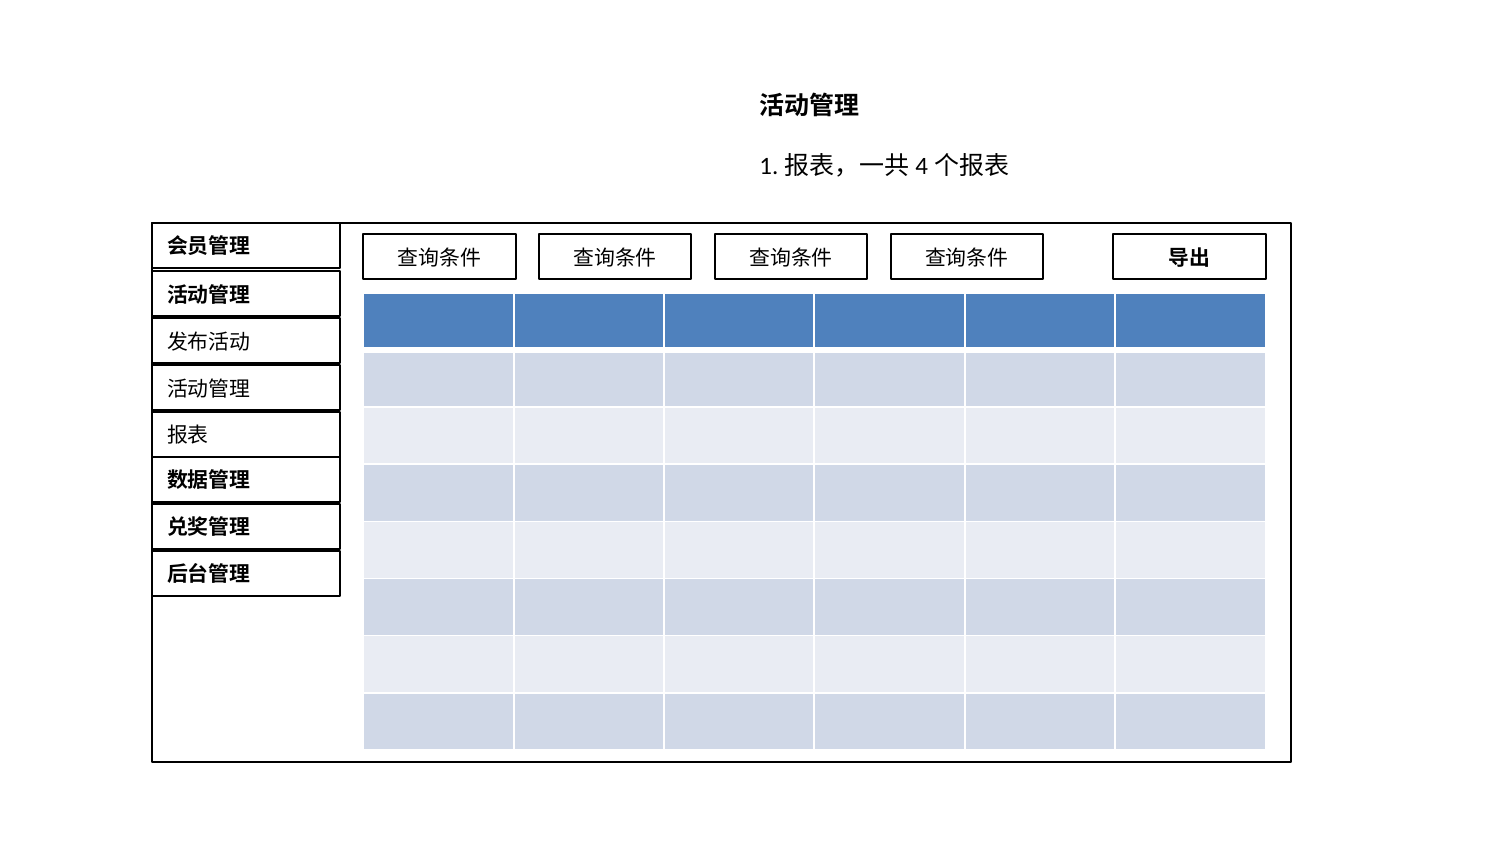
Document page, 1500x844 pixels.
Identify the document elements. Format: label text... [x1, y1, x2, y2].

table_cell [966, 636, 1114, 692]
table_cell [665, 465, 813, 521]
table_cell [364, 694, 513, 749]
table_cell [815, 408, 964, 463]
table_cell [665, 408, 813, 463]
table_cell [815, 522, 964, 578]
table_cell [966, 522, 1114, 578]
table_cell [665, 636, 813, 692]
table_cell [515, 522, 663, 578]
table_header [1116, 294, 1265, 347]
text_box 查询条件 [713, 232, 869, 281]
table_header [364, 294, 513, 347]
text_box 数据管理 [150, 459, 342, 502]
text_box 报表 [150, 410, 342, 459]
text_box 会员管理 [150, 221, 342, 269]
table_cell [1116, 353, 1265, 406]
table_cell [515, 636, 663, 692]
table_header [966, 294, 1114, 347]
table_cell [1116, 636, 1265, 692]
table_cell [1116, 465, 1265, 521]
table_cell [1116, 579, 1265, 635]
text_box 查询条件 [888, 232, 1045, 281]
table_cell [1116, 522, 1265, 578]
table_cell [815, 353, 964, 406]
table_cell [665, 579, 813, 635]
text_box 导出 [1111, 232, 1268, 281]
table_cell [665, 353, 813, 406]
table_cell [665, 522, 813, 578]
table_cell [364, 408, 513, 463]
table_cell [966, 694, 1114, 749]
table_header [515, 294, 663, 347]
table_cell [815, 694, 964, 749]
text_box 活动管理 [150, 269, 342, 317]
table_cell [966, 408, 1114, 463]
table_cell [515, 408, 663, 463]
text_box 兑奖管理 [150, 502, 342, 549]
table_cell [364, 465, 513, 521]
table_cell [815, 636, 964, 692]
table_cell [515, 694, 663, 749]
table_cell [515, 579, 663, 635]
table_header [665, 294, 813, 347]
text_box 查询条件 [537, 232, 693, 281]
table_cell [966, 465, 1114, 521]
text_box 后台管理 [150, 549, 342, 598]
table_cell [515, 353, 663, 406]
table_cell [364, 353, 513, 406]
text_box 查询条件 [361, 232, 518, 281]
table_header [815, 294, 964, 347]
table_cell [665, 694, 813, 749]
text_box 发布活动 [150, 316, 342, 363]
text_box 活动管理 1.报表，一共4个报表 [744, 82, 1024, 187]
table_cell [815, 579, 964, 635]
table_cell [515, 465, 663, 521]
table_cell [364, 522, 513, 578]
text_box [150, 220, 1293, 764]
table_cell [364, 636, 513, 692]
table_cell [966, 579, 1114, 635]
table_cell [966, 353, 1114, 406]
table_cell [364, 579, 513, 635]
table_cell [1116, 694, 1265, 749]
text_box 活动管理 [150, 363, 342, 410]
table_cell [815, 465, 964, 521]
table_cell [1116, 408, 1265, 463]
